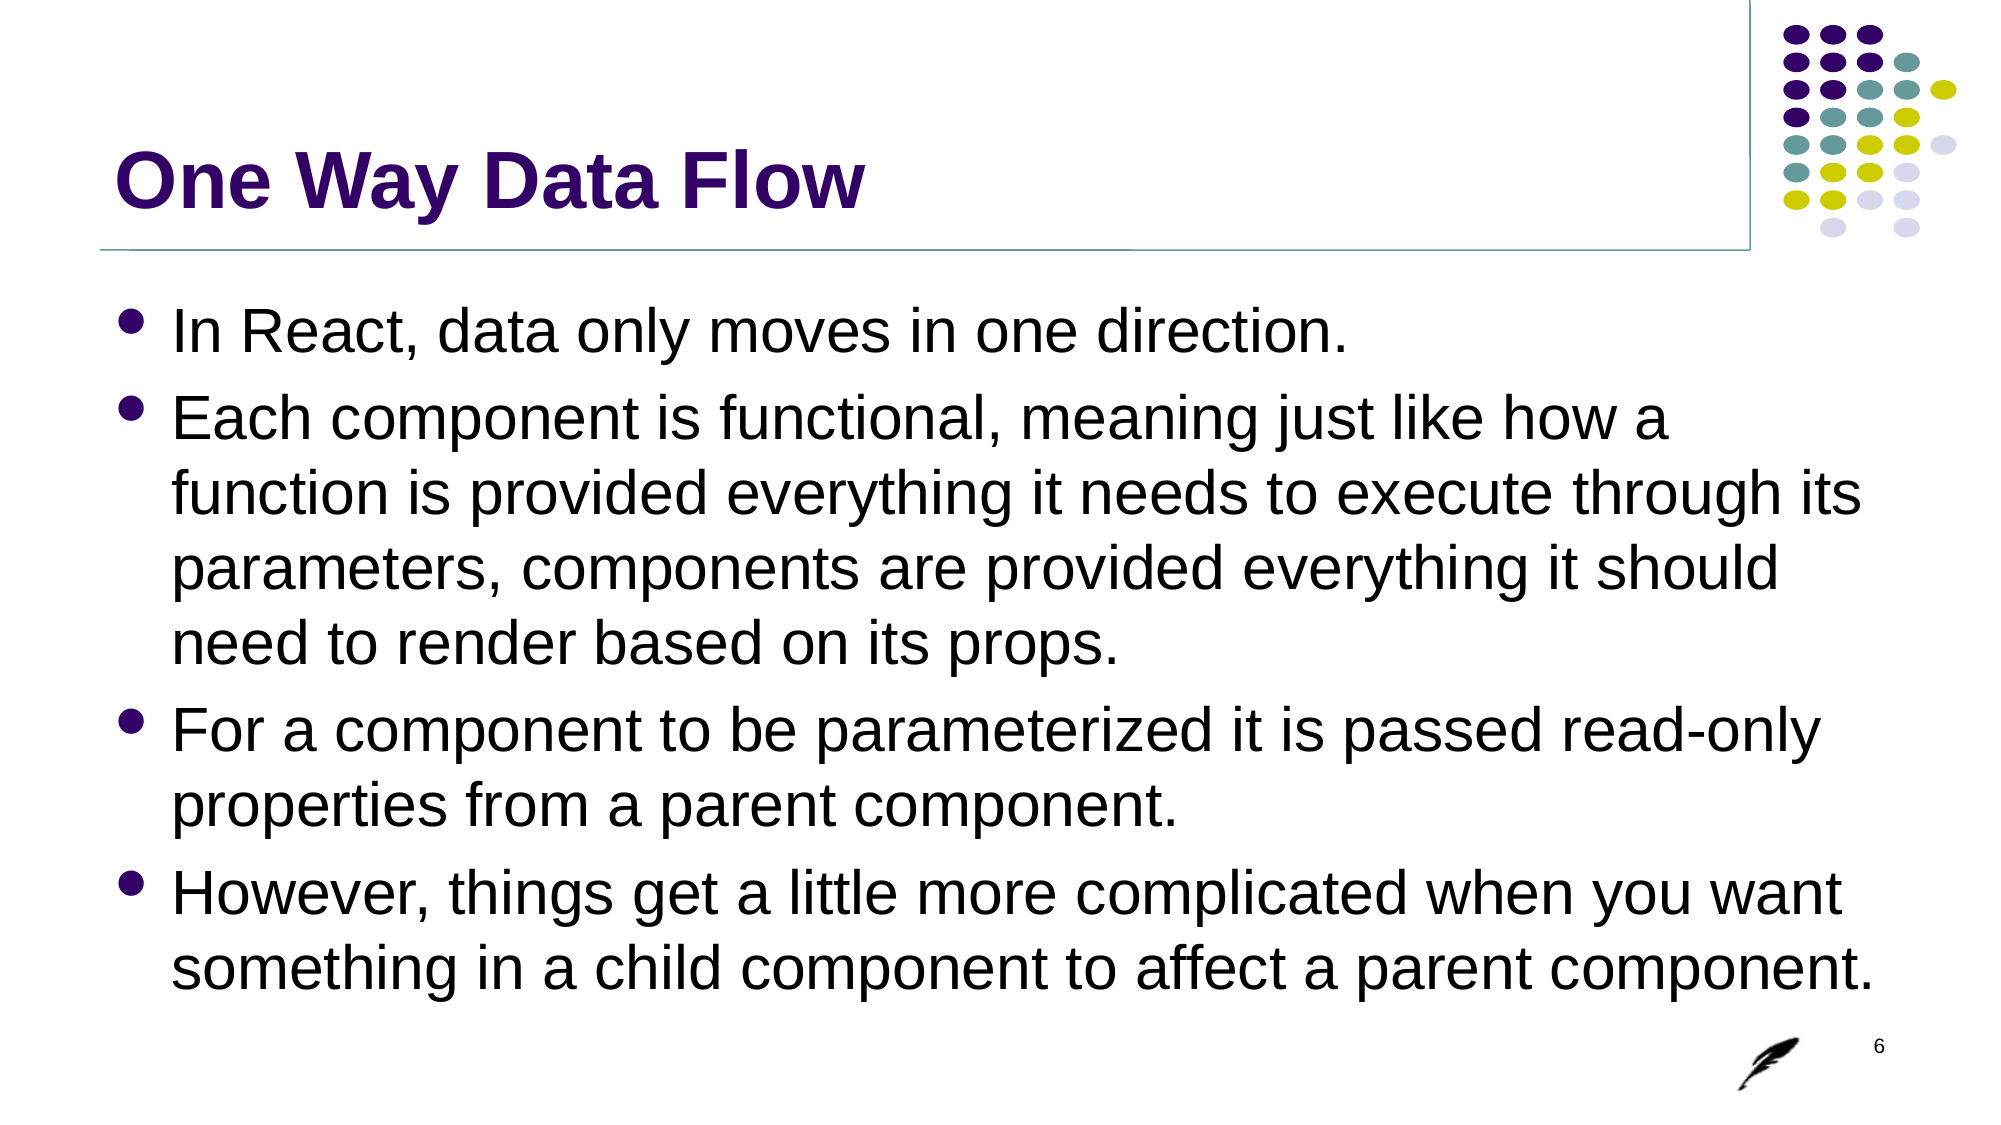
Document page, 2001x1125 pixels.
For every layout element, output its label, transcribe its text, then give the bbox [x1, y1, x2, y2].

title One Way Data Flow [99, 20, 1750, 233]
list In React, data only moves in one direction. Each component is functional, meaning just like how a function is provided everything it needs to execute through its parameters, components are provided everything it should need to render based on its props. For a component to be parameterized it is passed read-only properties from a parent component. However, things get a little more complicated when you want something in a child component to affect a parent component. [99, 282, 1900, 1006]
slide_number 6 [1433, 1025, 1900, 1100]
